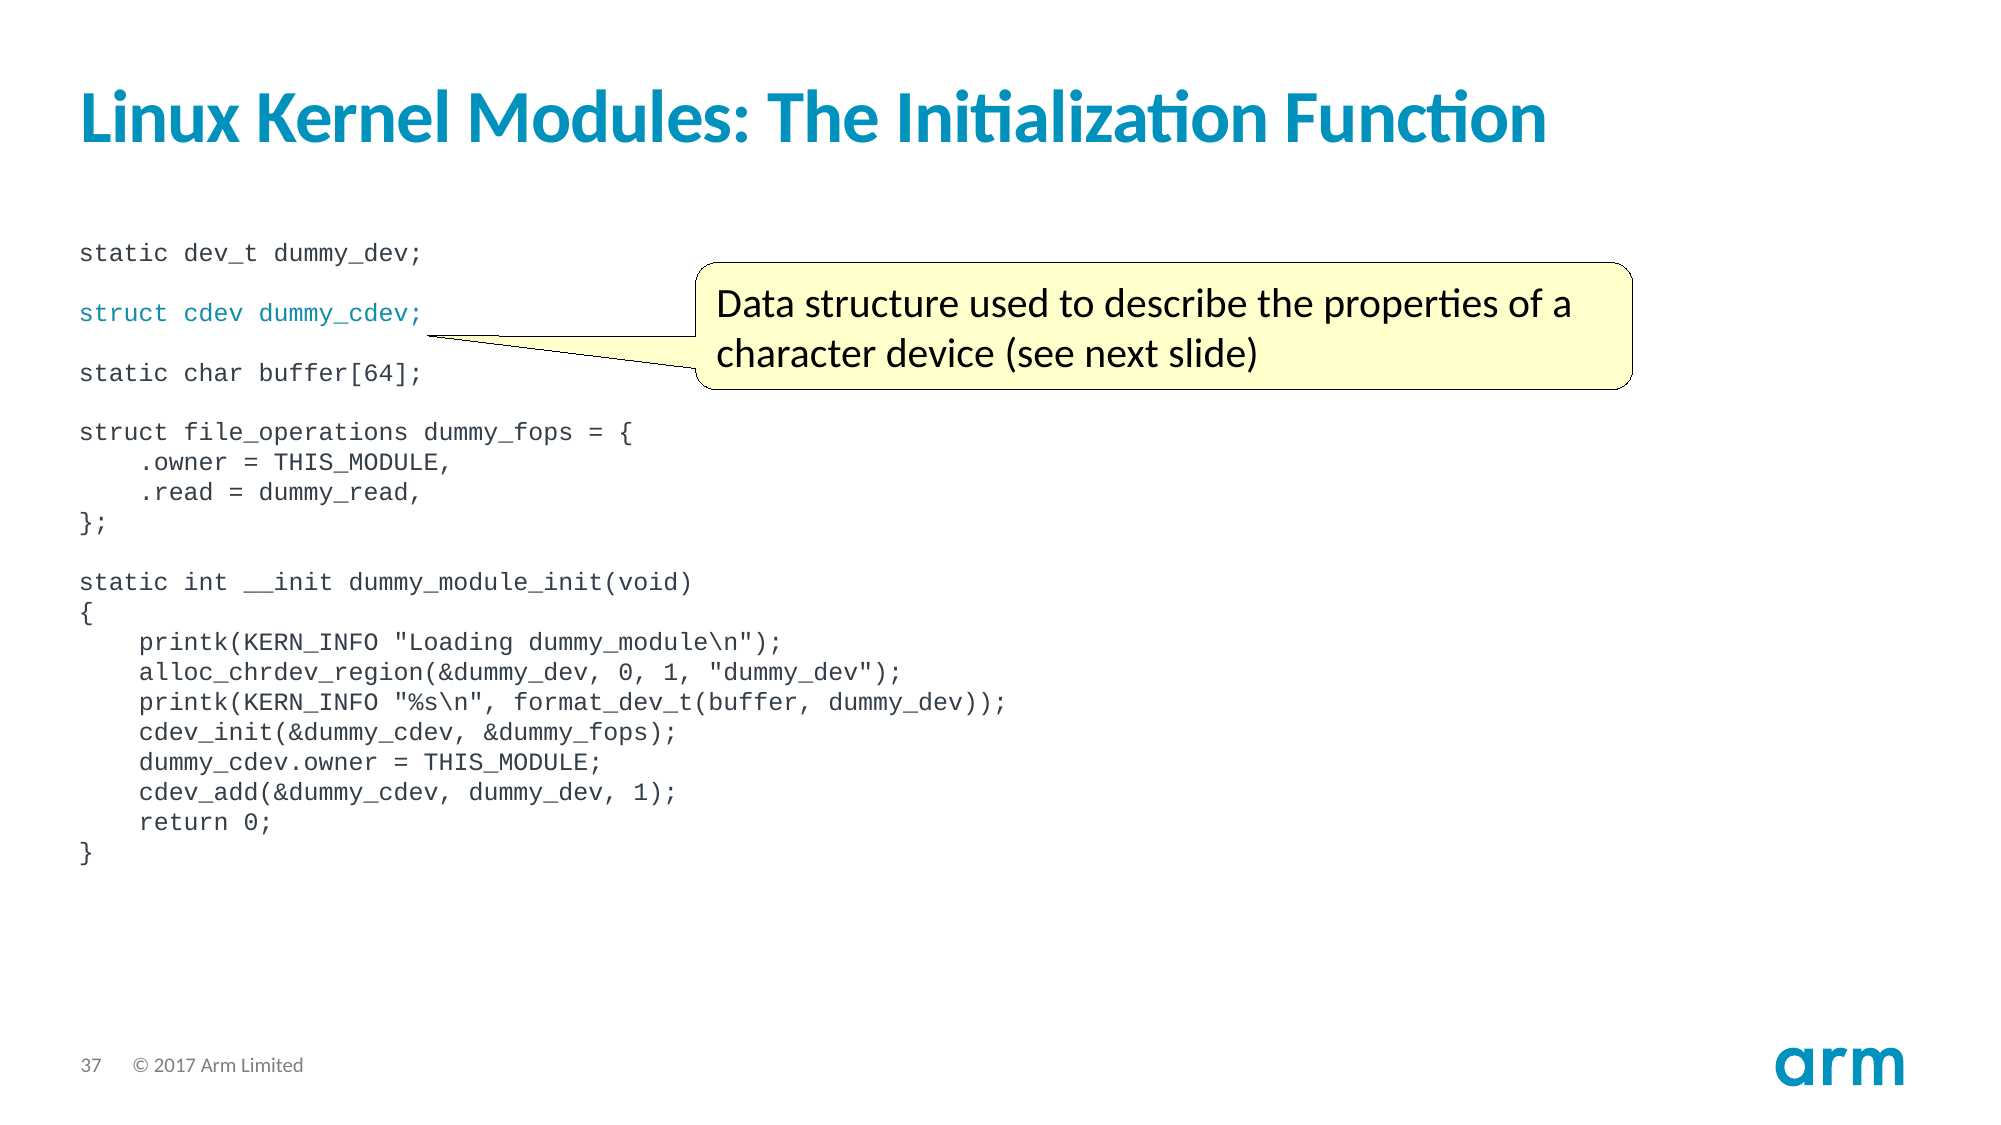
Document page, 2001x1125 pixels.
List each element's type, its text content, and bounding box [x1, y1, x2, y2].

title Linux Kernel Modules: The Initialization Function [80, 48, 1915, 158]
list static dev_t dummy_dev; struct cdev dummy_cdev; static char buffer[64]; struct file_operations dummy_fops = { .owner = THIS_MODULE, .read = dummy_read, }; static int __init dummy_module_init(void) { printk(KERN_INFO "Loading dummy_module\n"); alloc_chrdev_region(&dummy_dev, 0, 1, "dummy_dev"); printk(KERN_INFO "%s\n", format_dev_t(buffer, dummy_dev)); cdev_init(&dummy_cdev, &dummy_fops); dummy_cdev.owner = THIS_MODULE; cdev_add(&dummy_cdev, dummy_dev, 1); return 0; } [78, 236, 1313, 1038]
text_box Data structure used to describe the properties of a character device (see next slide) [427, 262, 1633, 390]
